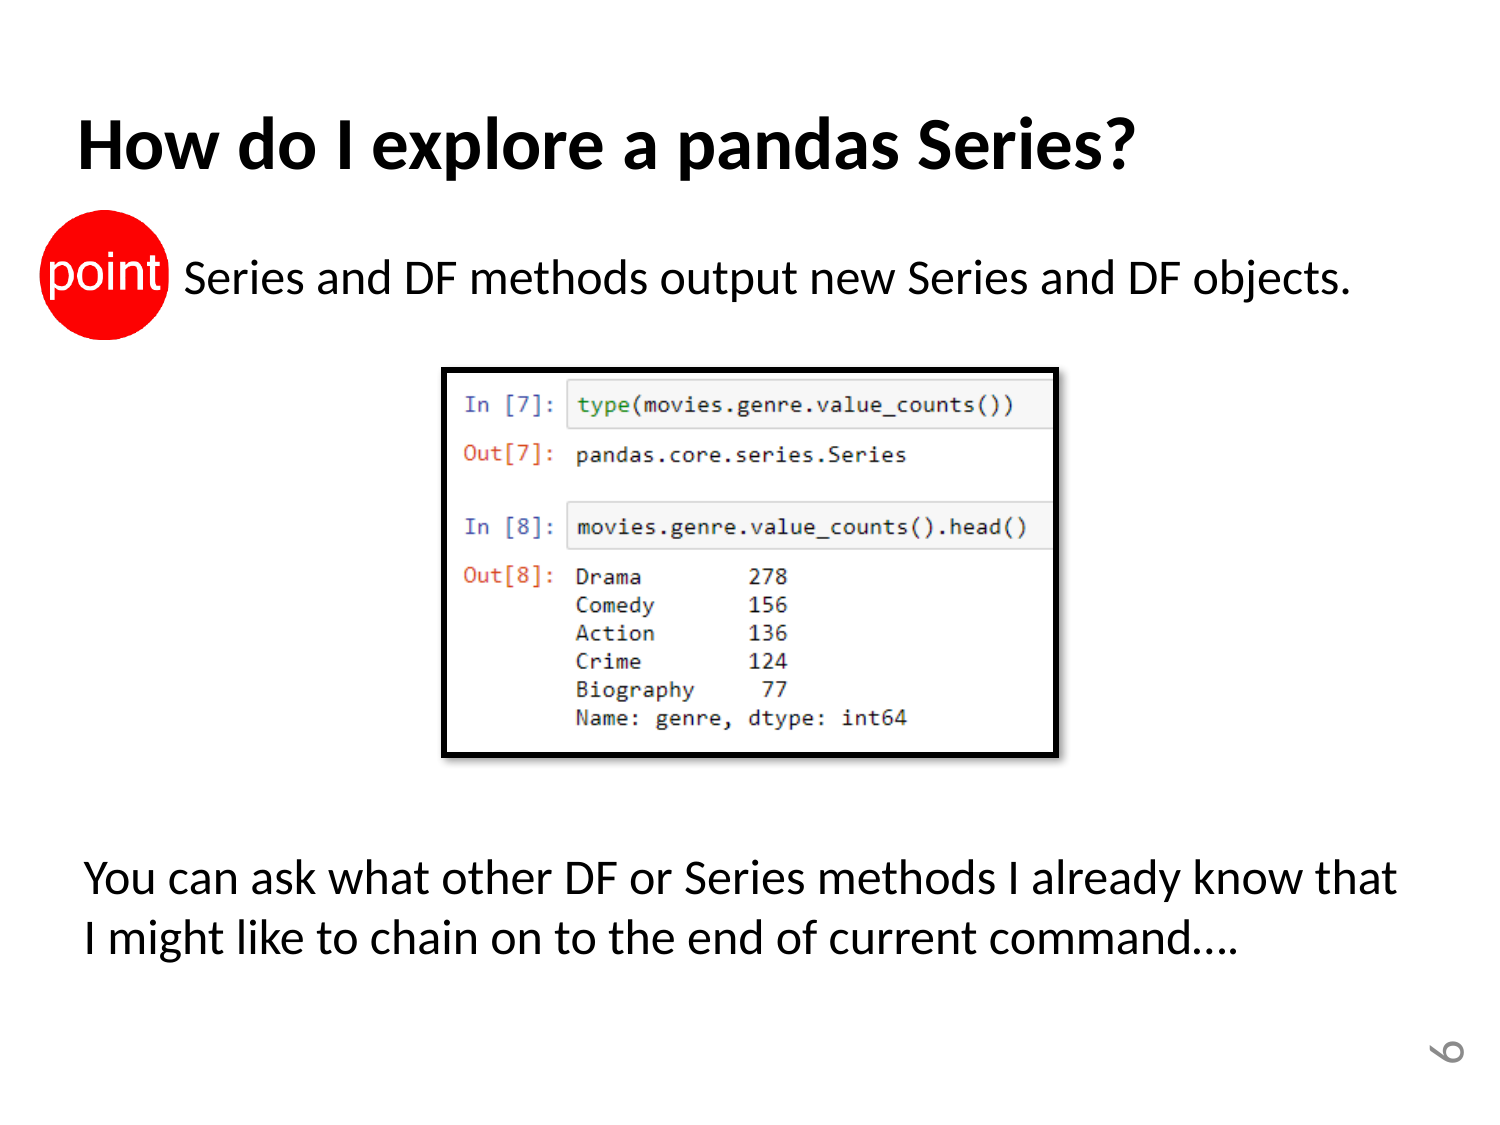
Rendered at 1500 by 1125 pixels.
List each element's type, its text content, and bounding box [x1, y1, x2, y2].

slide_number 6 [1412, 1025, 1475, 1125]
picture [37, 210, 169, 341]
text_box How do I explore a pandas Series? [62, 87, 1450, 193]
picture [446, 373, 1054, 752]
text_box You can ask what other DF or Series methods I already know that I might like to chain on to the end of current command…. [68, 837, 1432, 972]
text_box Series and DF methods output new Series and DF objects. [173, 237, 1434, 313]
